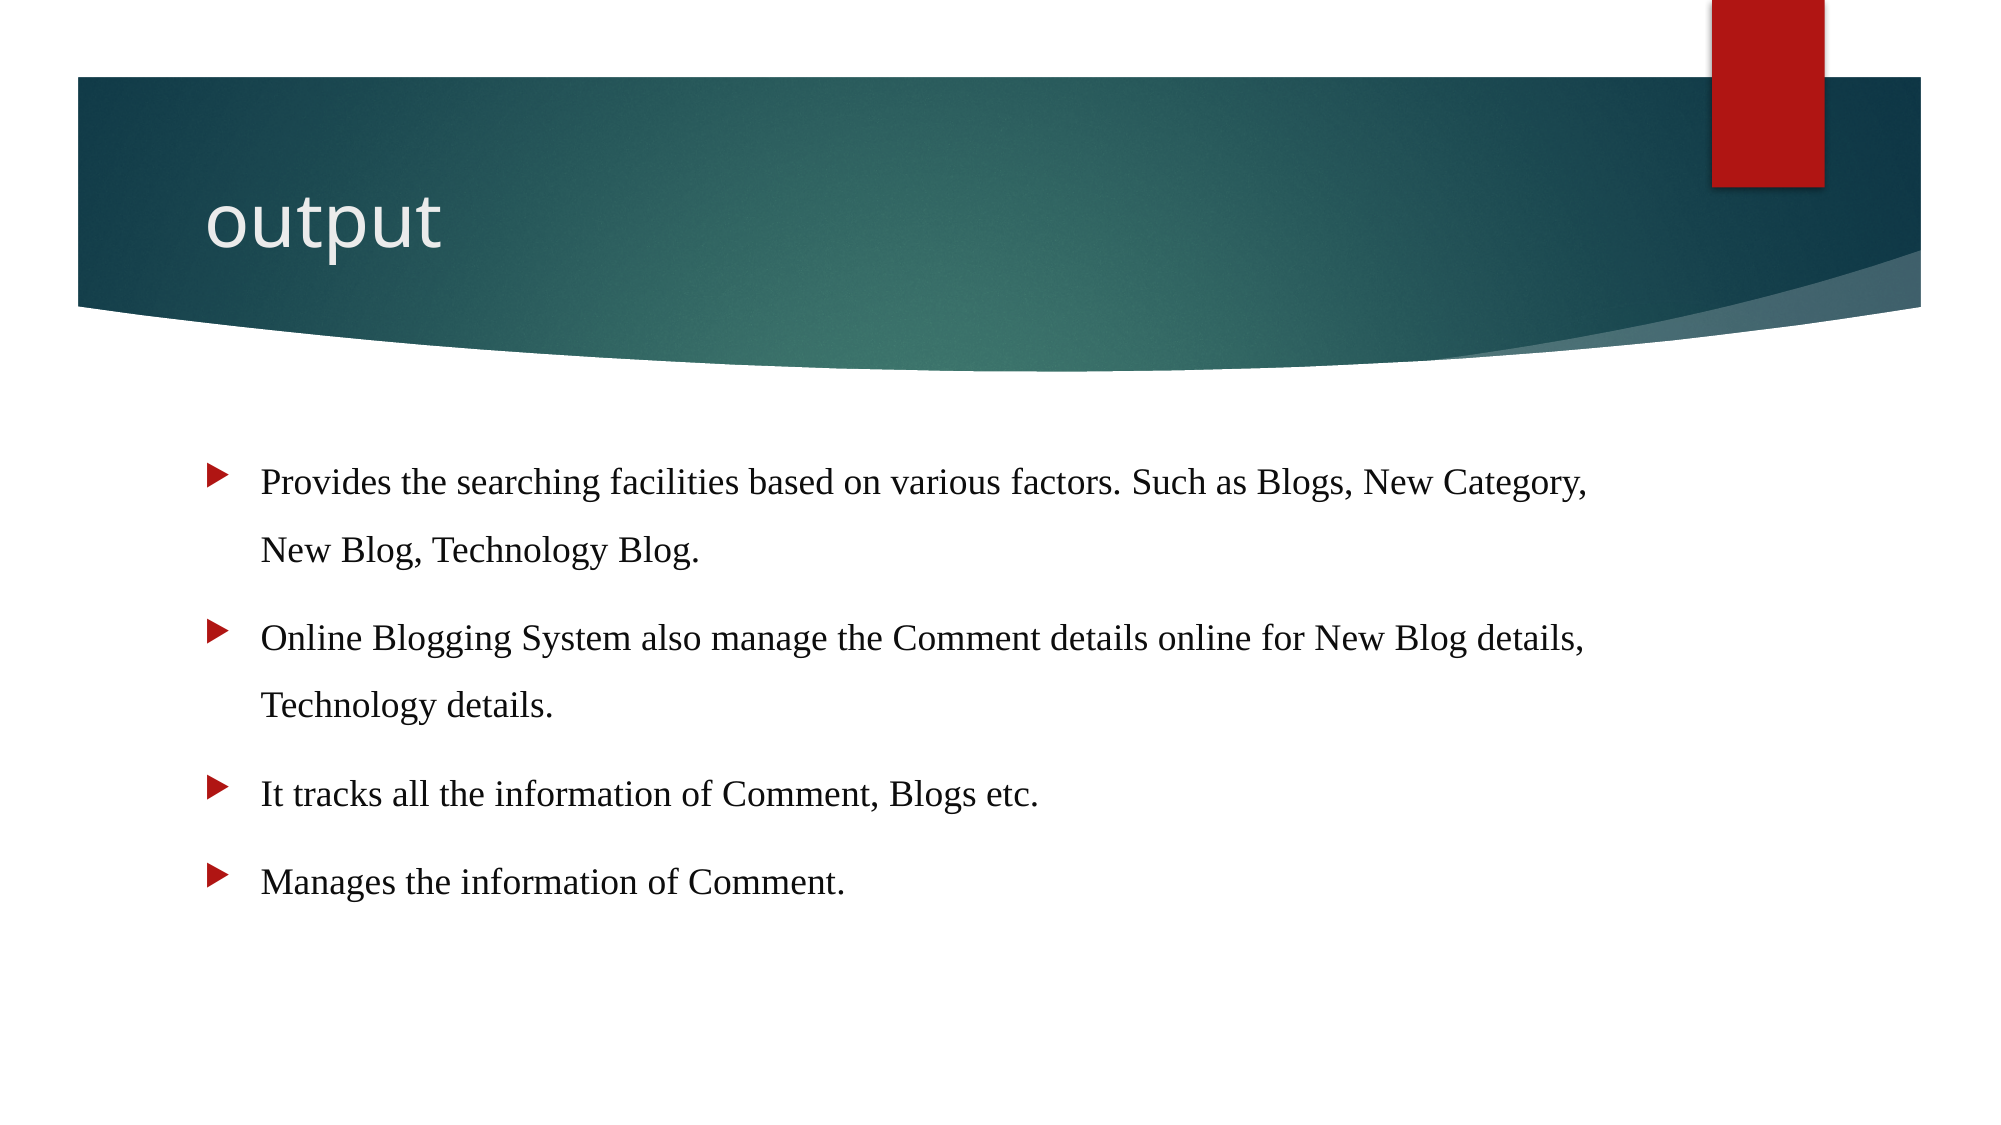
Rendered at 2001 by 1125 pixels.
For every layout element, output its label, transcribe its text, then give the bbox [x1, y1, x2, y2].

list Provides the searching facilities based on various factors. Such as Blogs, New Category, New Blog, Technology Blog. Online Blogging System also manage the Comment details online for New Blog details, Technology details. It tracks all the information of Comment, Blogs etc. Manages the information of Comment. [189, 427, 1638, 988]
title output [189, 159, 1638, 276]
